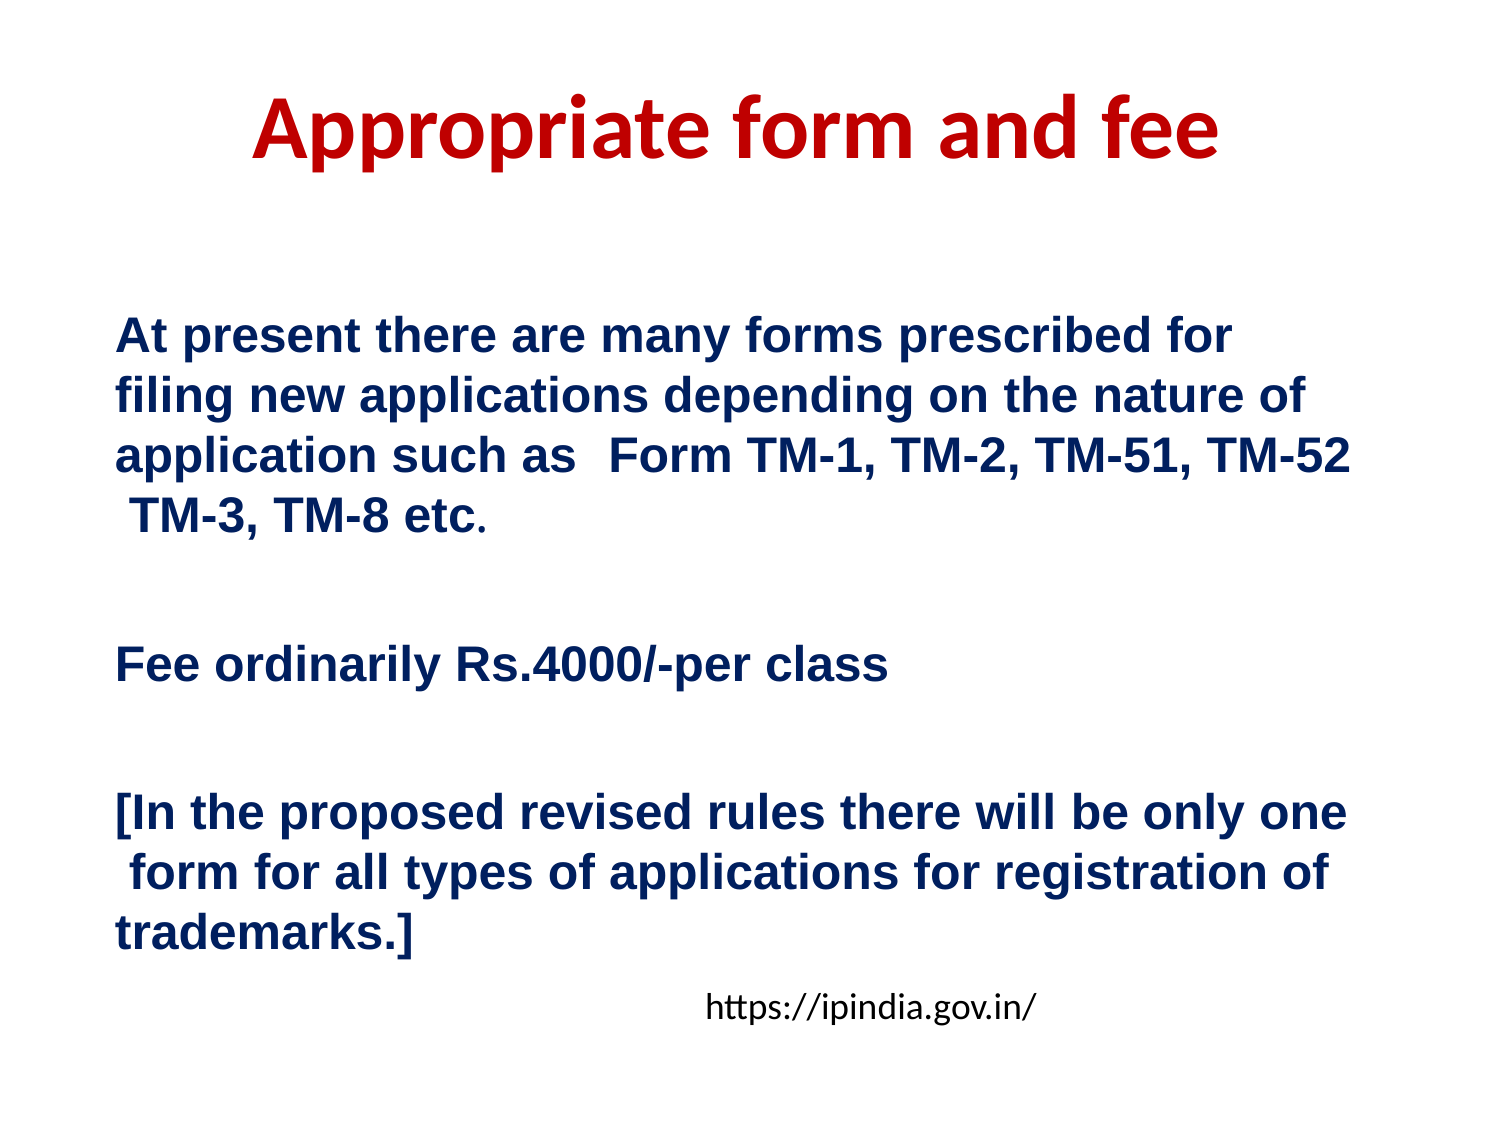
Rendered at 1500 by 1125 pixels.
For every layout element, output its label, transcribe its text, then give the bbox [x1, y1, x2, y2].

text_box https://ipindia.gov.in/ [690, 974, 1052, 1035]
title Appropriate form and fee [250, 65, 1230, 255]
text_box At present there are many forms prescribed for filing new applications depending on the nature of application such as Form TM-1, TM-2, TM-51, TM-52 TM-3, TM-8 etc. Fee ordinarily Rs.4000/-per class [In the proposed revised rules there will be only one form for all types of applications for registration of trademarks.] [112, 300, 1354, 960]
